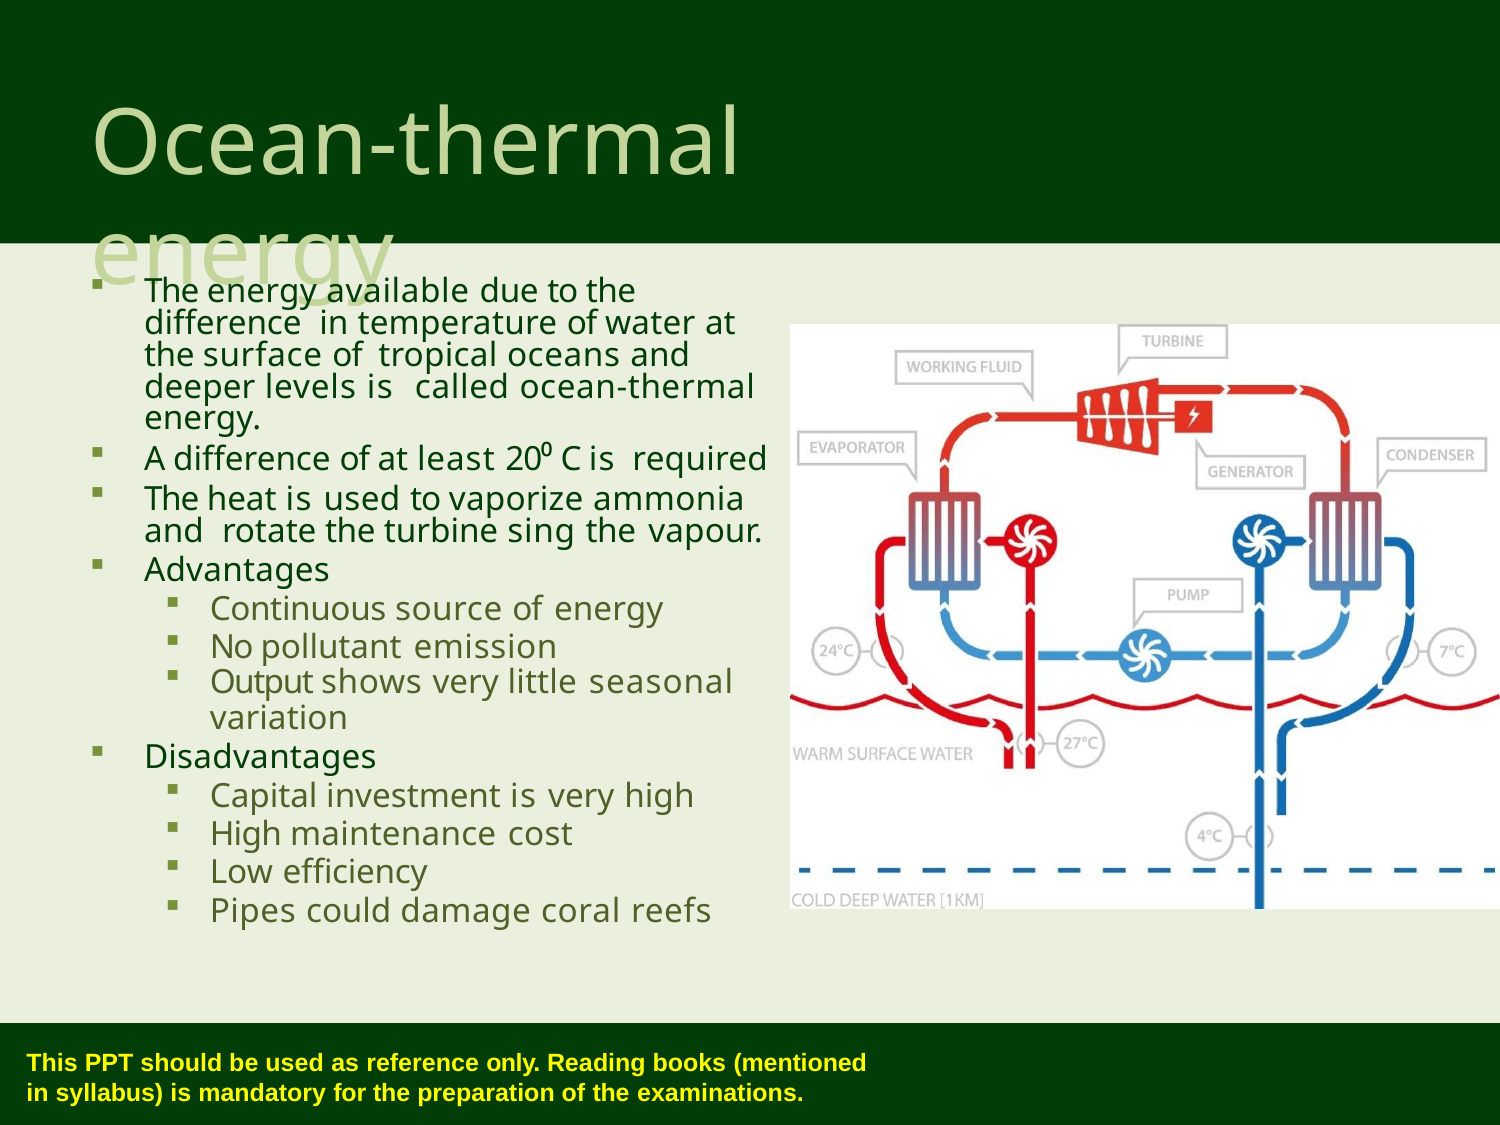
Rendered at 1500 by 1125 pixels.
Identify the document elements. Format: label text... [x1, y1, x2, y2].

title Ocean-thermal energy [87, 81, 1021, 304]
text_box [789, 324, 1500, 909]
footer This PPT should be used as reference only. Reading books (mentioned in syllabus) is mandatory for the preparation of the examinations. [24, 1046, 872, 1125]
text_box The energy available due to the difference in temperature of water at the surface of tropical oceans and deeper levels is called ocean-thermal energy. A difference of at least 20⁰ C is required The heat is used to vaporize ammonia and rotate the turbine sing the vapour. Advantages Continuous source of energy No pollutant emission Output shows very little seasonal variation Disadvantages Capital investment is very high High maintenance cost Low efficiency Pipes could damage coral reefs [87, 266, 775, 930]
